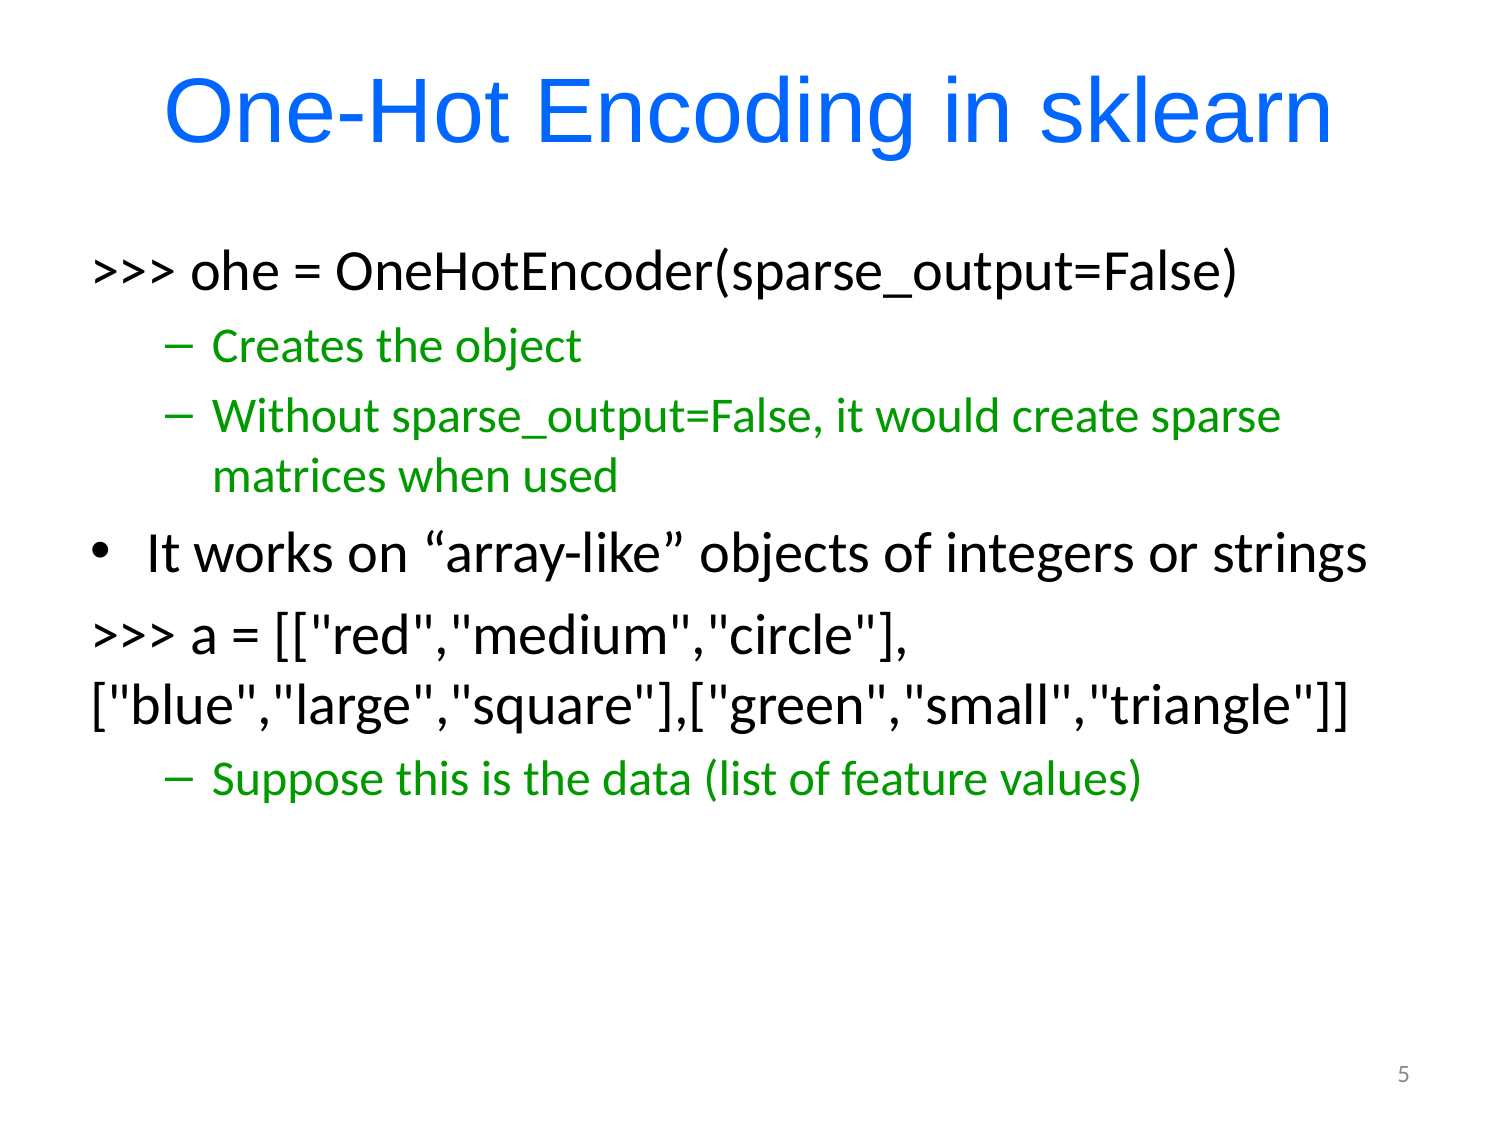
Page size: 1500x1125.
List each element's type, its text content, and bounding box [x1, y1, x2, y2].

list >>> ohe = OneHotEncoder(sparse_output=False) Creates the object Without sparse_output=False, it would create sparse matrices when used It works on “array-like” objects of integers or strings >>> a = [["red","medium","circle"],["blue","large","square"],["green","small","triangle"]] Suppose this is the data (list of feature values) [75, 224, 1425, 1075]
title One-Hot Encoding in sklearn [75, 12, 1425, 200]
slide_number 5 [1074, 1042, 1425, 1103]
